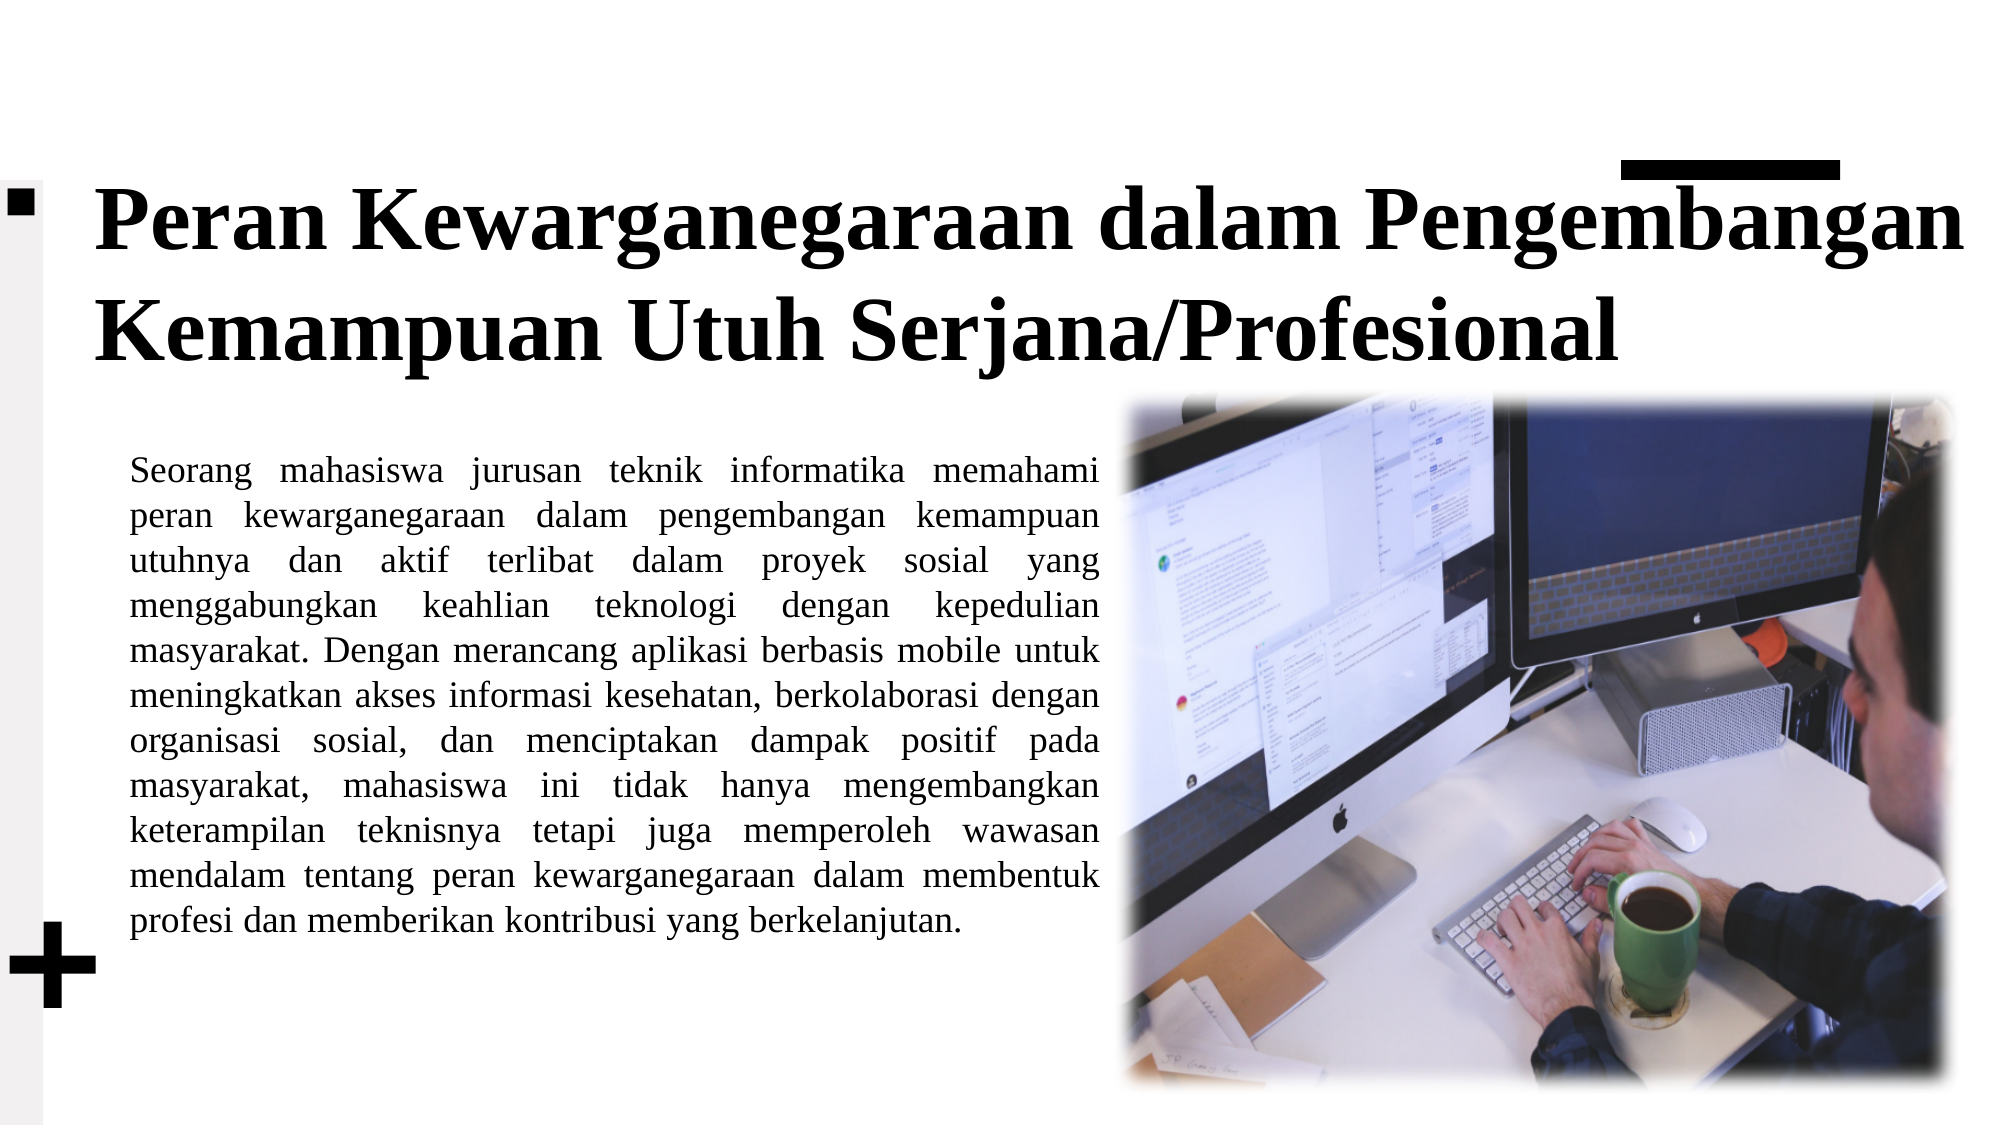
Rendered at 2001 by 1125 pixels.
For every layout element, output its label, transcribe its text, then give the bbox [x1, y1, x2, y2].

picture [1114, 388, 1960, 1095]
text_box Peran Kewarganegaraan dalam Pengembangan Kemampuan Utuh Serjana/Profesional [0, 151, 2000, 386]
text_box Seorang mahasiswa jurusan teknik informatika memahami peran kewarganegaraan dalam pengembangan kemampuan utuhnya dan aktif terlibat dalam proyek sosial yang menggabungkan keahlian teknologi dengan kepedulian masyarakat. Dengan merancang aplikasi berbasis mobile untuk meningkatkan akses informasi kesehatan, berkolaborasi dengan organisasi sosial, dan menciptakan dampak positif pada masyarakat, mahasiswa ini tidak hanya mengembangkan keterampilan teknisnya tetapi juga memperoleh wawasan mendalam tentang peran kewarganegaraan dalam membentuk profesi dan memberikan kontribusi yang berkelanjutan. [114, 437, 1114, 948]
